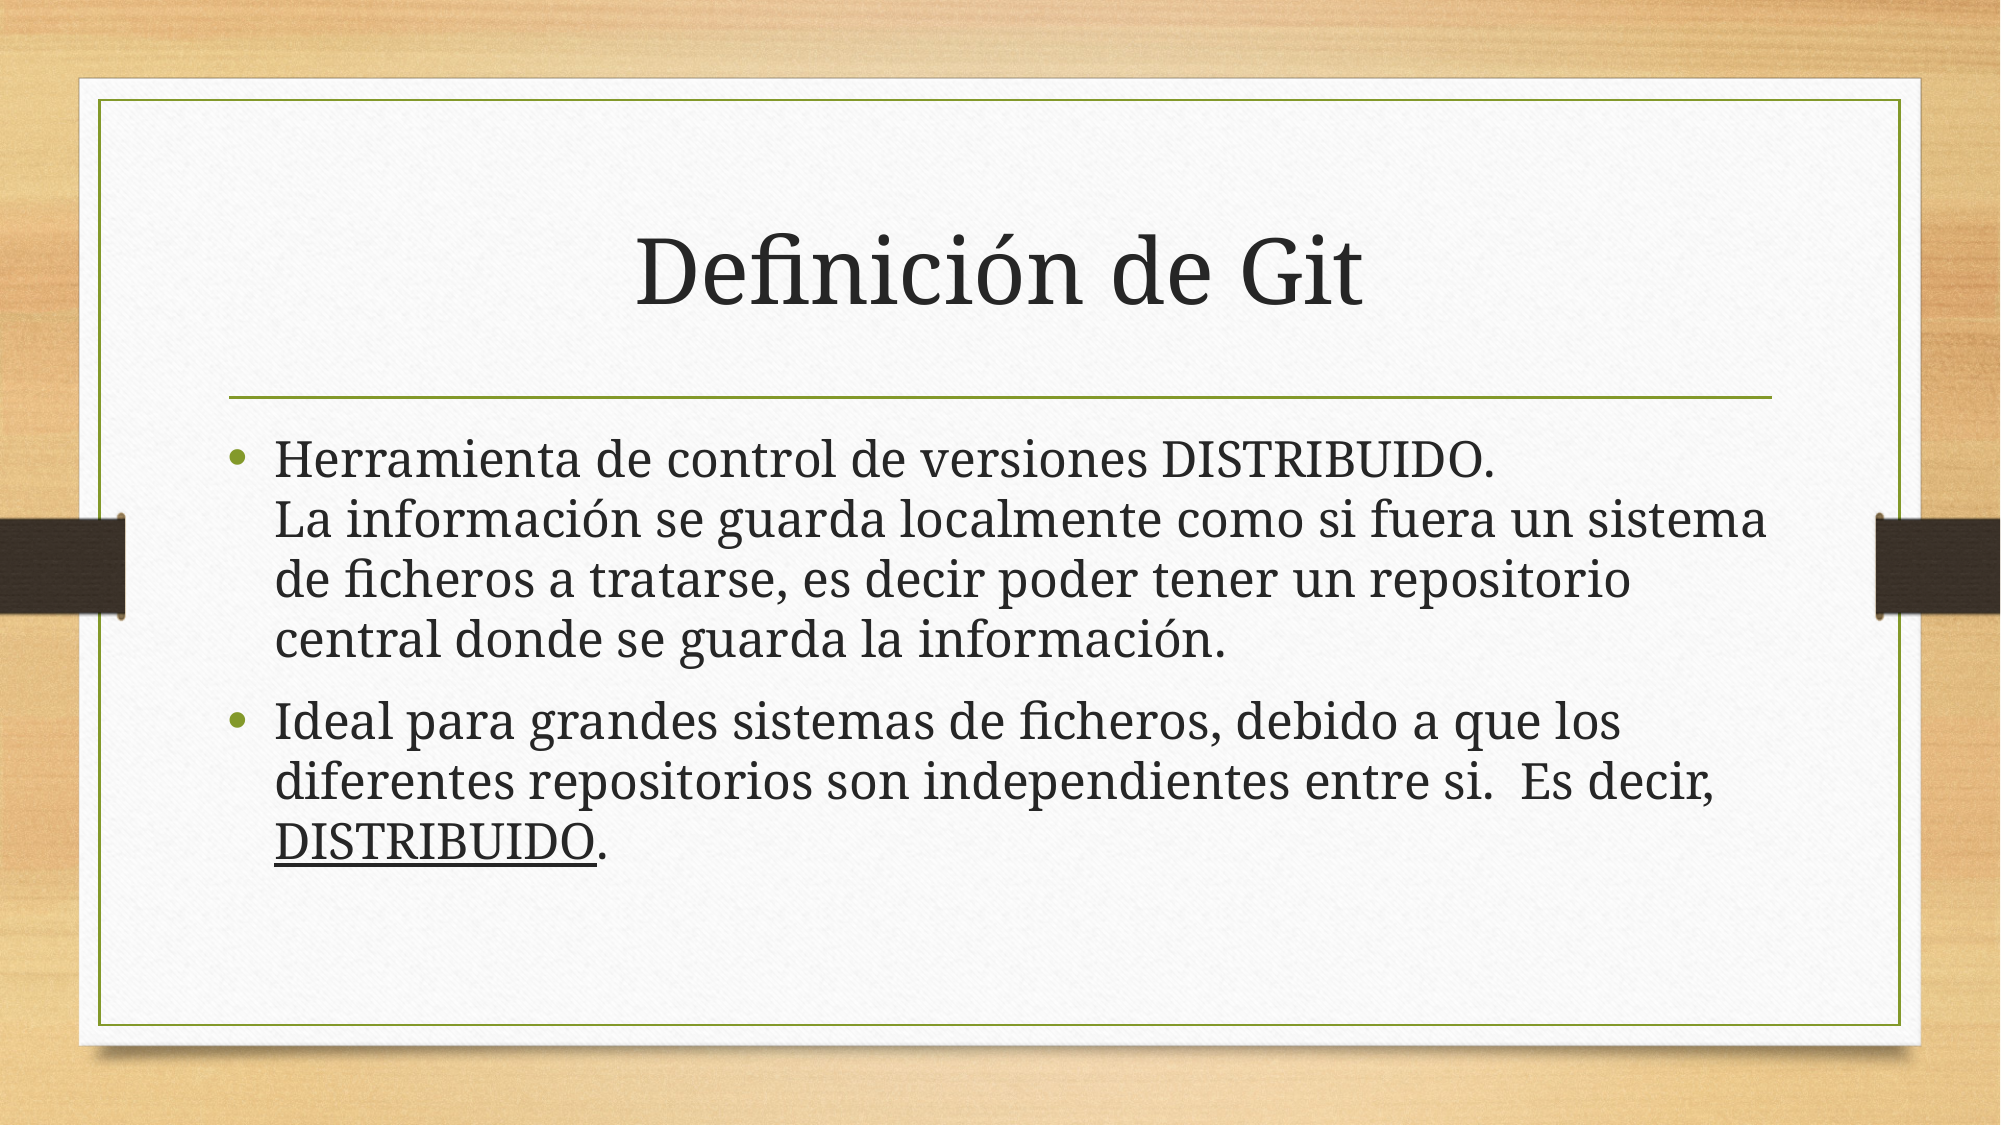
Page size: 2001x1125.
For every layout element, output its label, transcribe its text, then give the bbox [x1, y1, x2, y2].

list Herramienta de control de versiones DISTRIBUIDO. La información se guarda localmente como si fuera un sistema de ficheros a tratarse, es decir poder tener un repositorio central donde se guarda la información. Ideal para grandes sistemas de ficheros, debido a que los diferentes repositorios son independientes entre si. Es decir, DISTRIBUIDO. [212, 419, 1788, 964]
picture [0, 0, 2001, 1125]
title Definición de Git [212, 161, 1788, 375]
